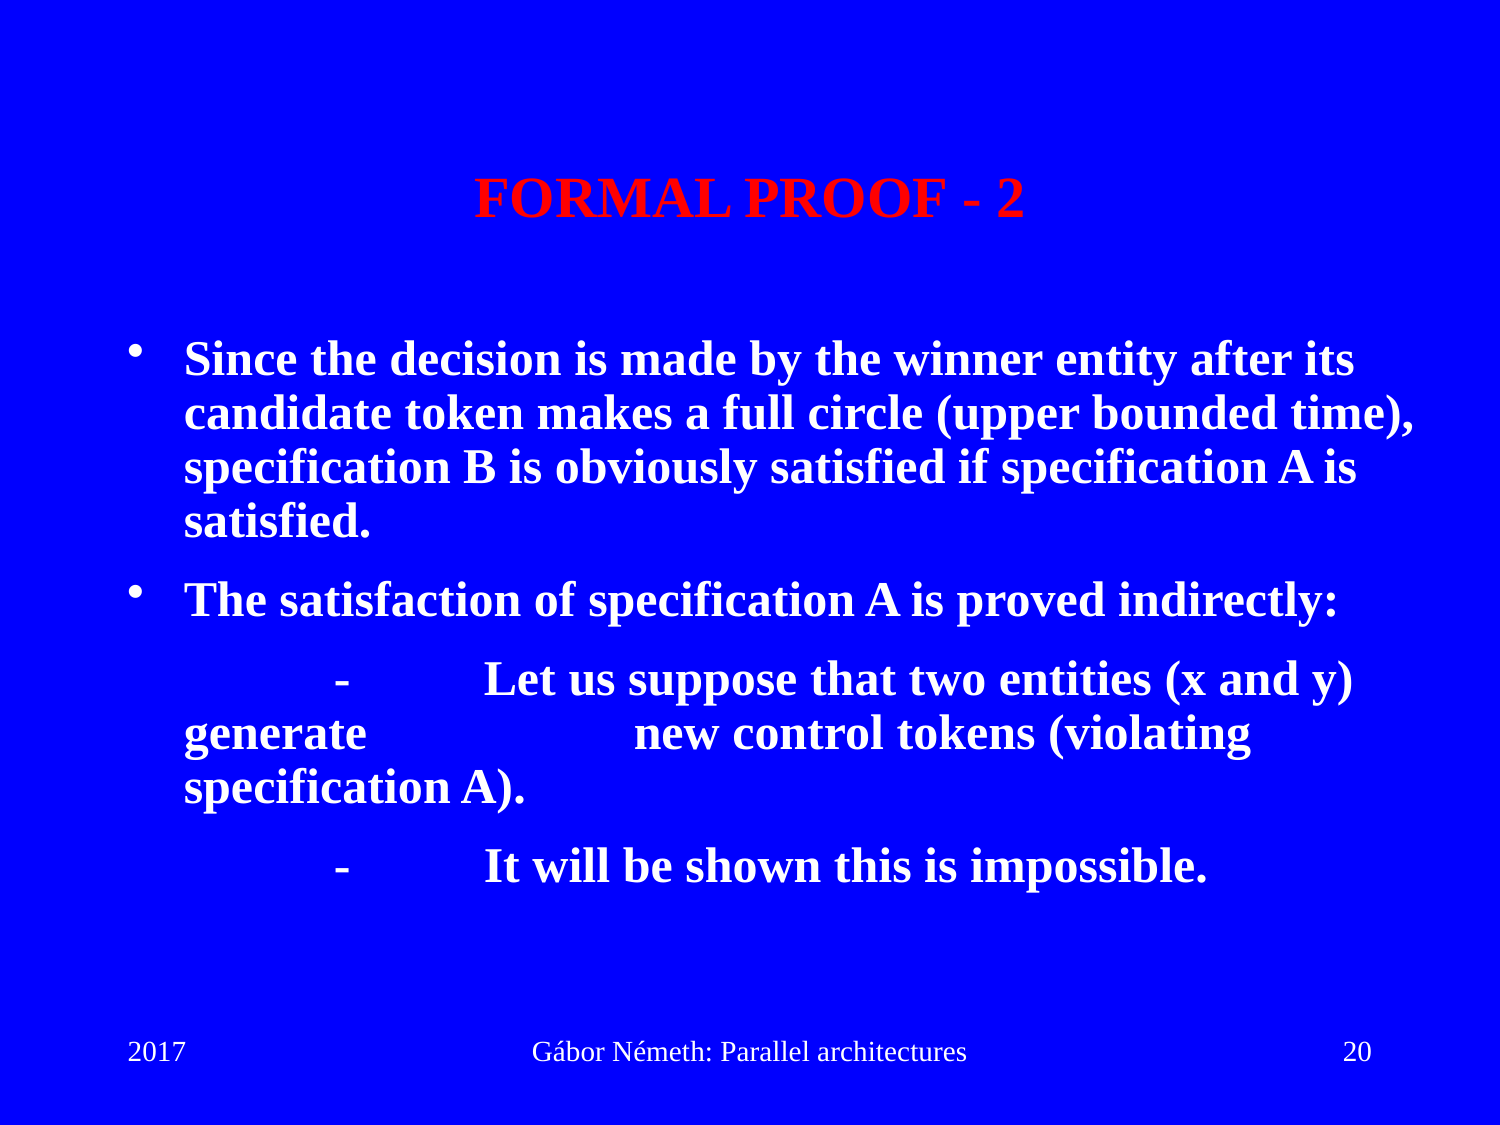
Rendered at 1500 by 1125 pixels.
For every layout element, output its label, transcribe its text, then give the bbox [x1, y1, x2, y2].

slide_number 2017 [112, 1025, 395, 1100]
footer Gábor Németh: Parallel architectures [395, 1025, 1074, 1100]
slide_number 20 [1074, 1025, 1388, 1100]
title FORMAL PROOF - 2 [112, 99, 1388, 288]
list Since the decision is made by the winner entity after its candidate token makes a full circle (upper bounded time), specification B is obviously satisfied if specification A is satisfied. The satisfaction of specification A is proved indirectly: - Let us suppose that two entities (x and y) generate new control tokens (violating specification A). - It will be shown this is impossible. [112, 324, 1432, 1000]
